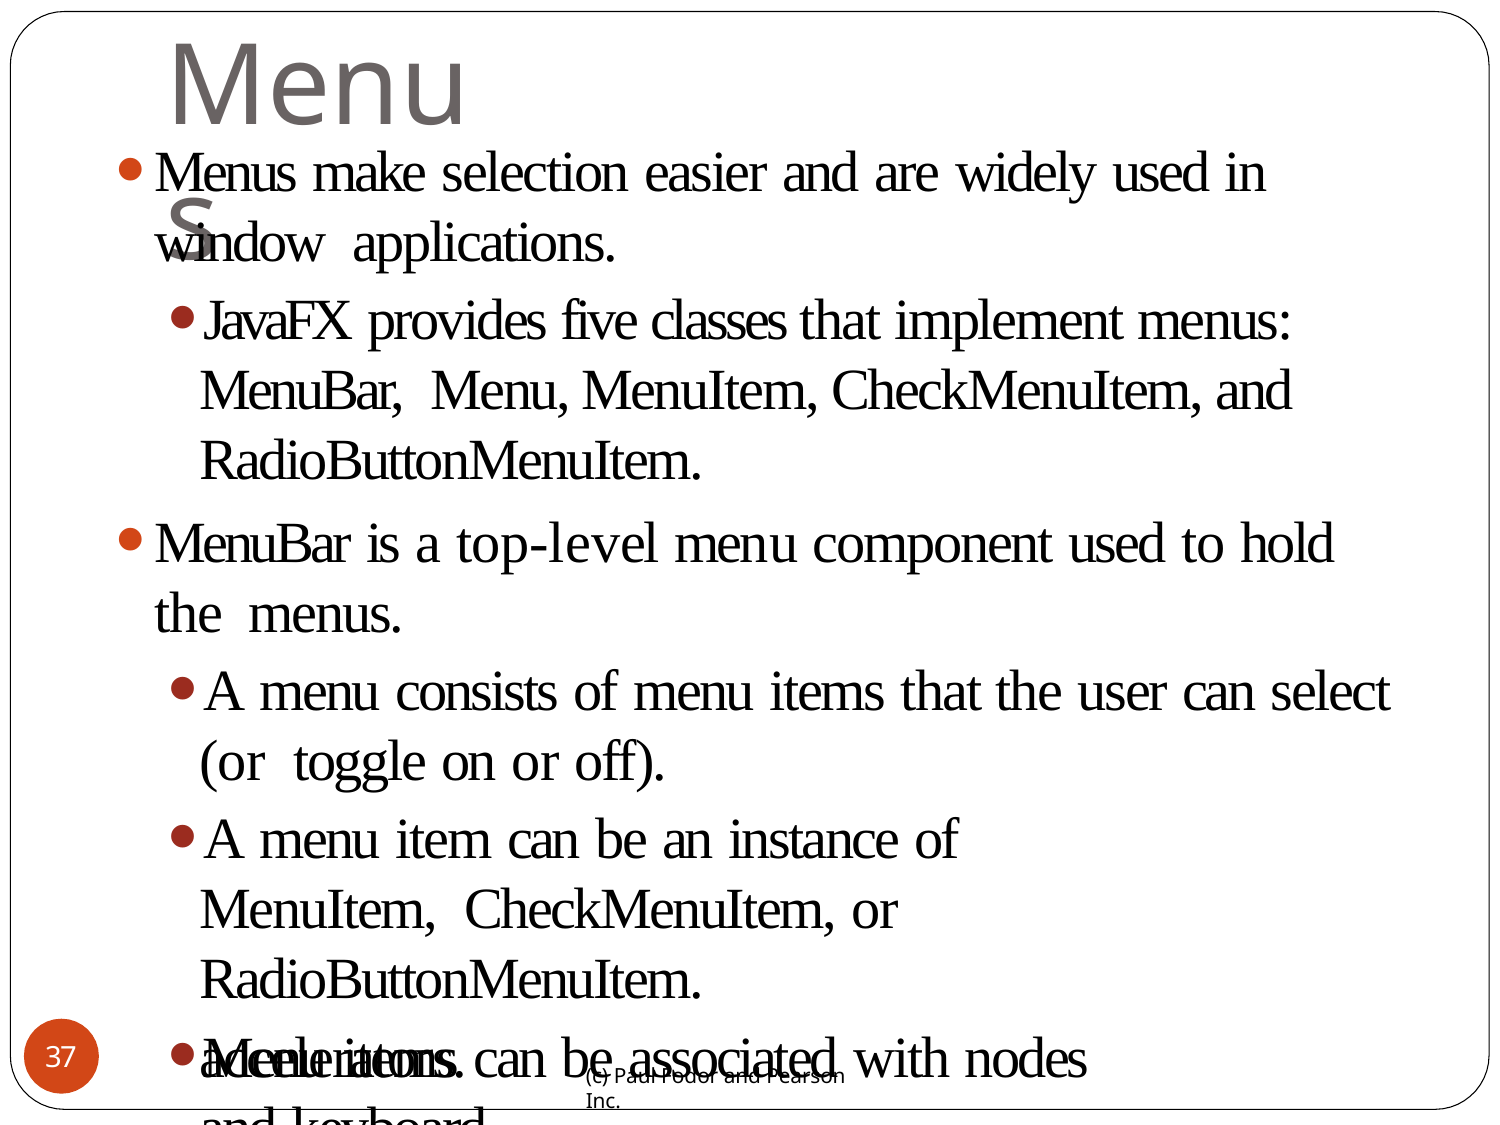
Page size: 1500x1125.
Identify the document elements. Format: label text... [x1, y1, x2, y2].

text_box accelerators. [197, 1017, 470, 1090]
title Menus [162, 10, 491, 131]
text_box 37 [42, 1035, 79, 1073]
text_box Menus make selection easier and are widely used in window applications. JavaFX provides five classes that implement menus: MenuBar, Menu, MenuItem, CheckMenuItem, and RadioButtonMenuItem. MenuBar is a top-level menu component used to hold the menus. A menu consists of menu items that the user can select (or toggle on or off). A menu item can be an instance of MenuItem, CheckMenuItem, or RadioButtonMenuItem. Menu items can be associated with nodes and keyboard [107, 131, 1494, 1125]
text_box [23, 1018, 99, 1094]
